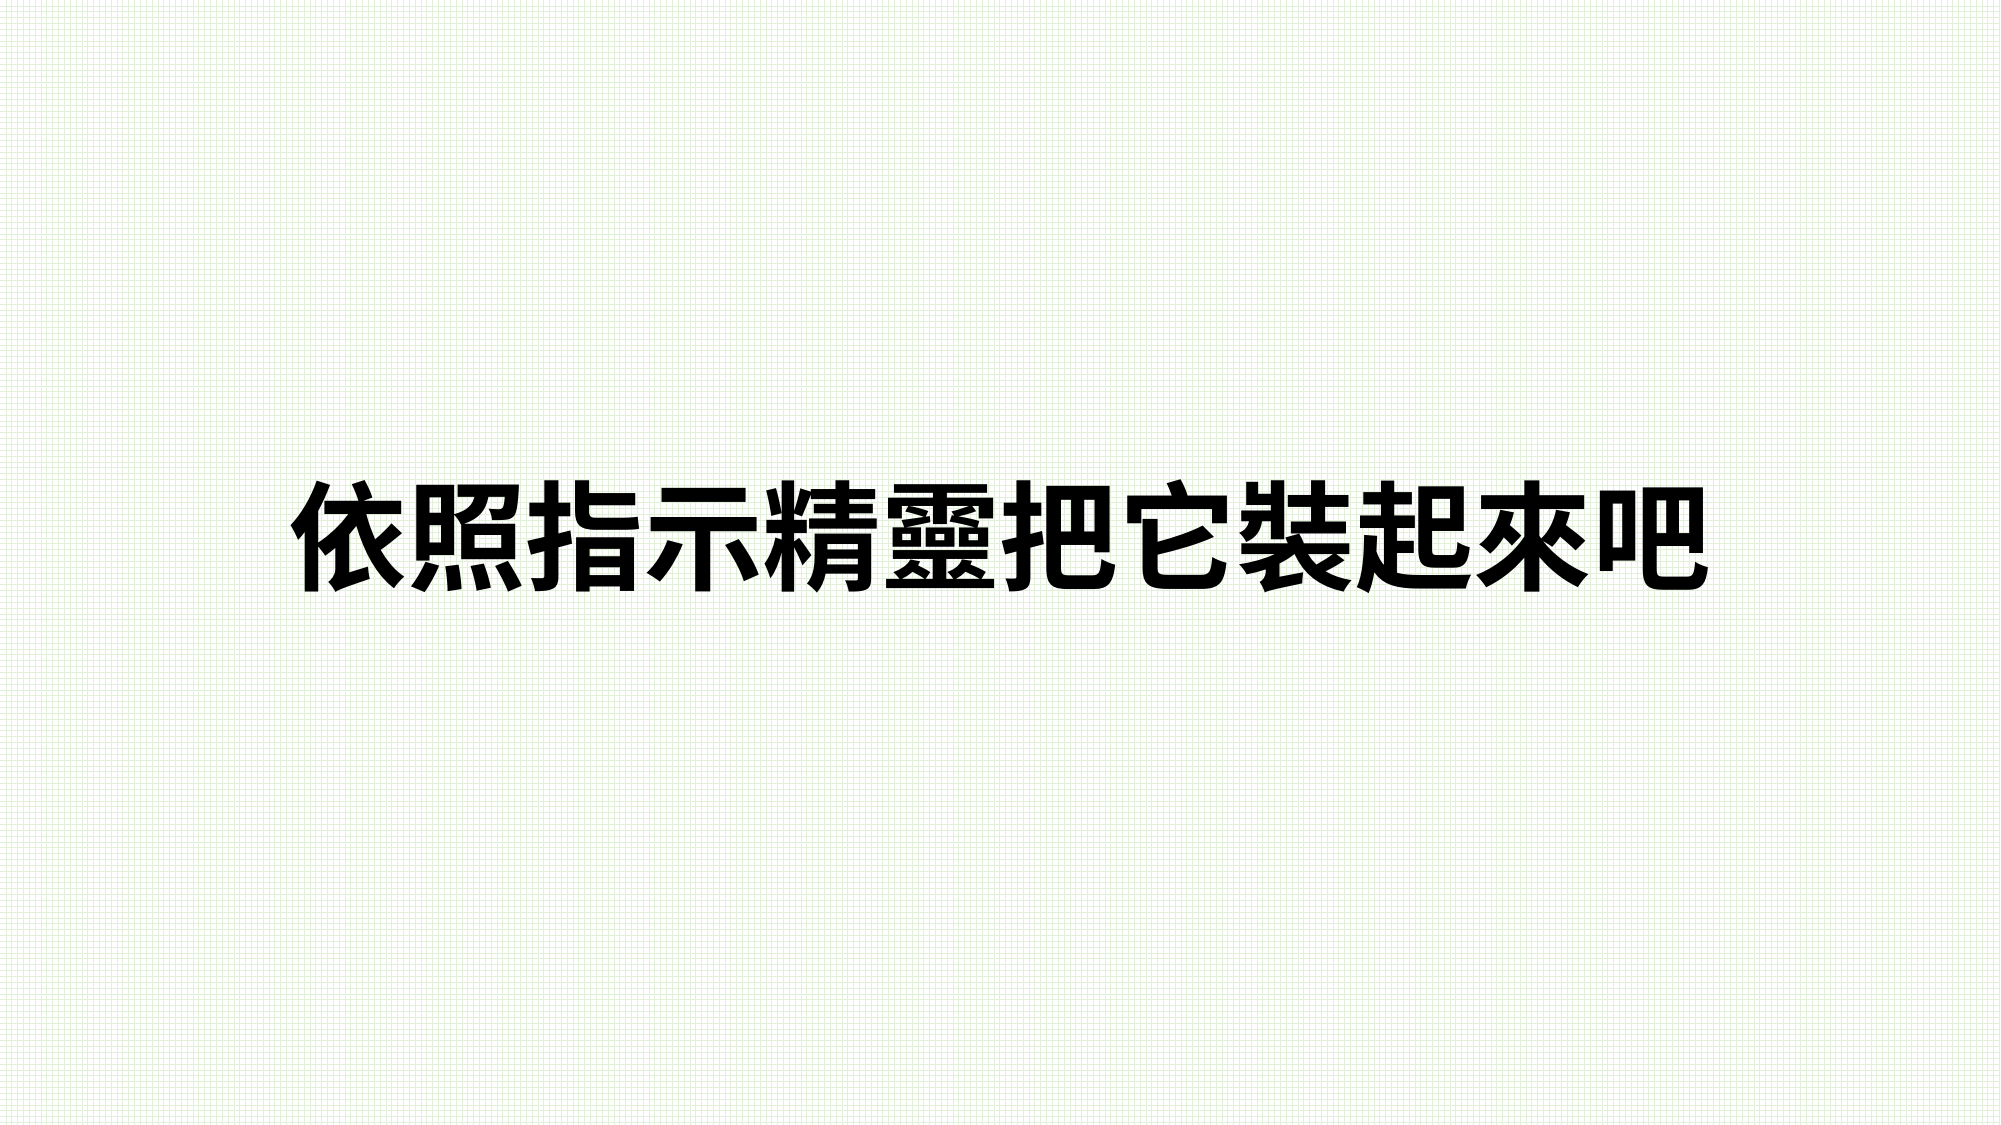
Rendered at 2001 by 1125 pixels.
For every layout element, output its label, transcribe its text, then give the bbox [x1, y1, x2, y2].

text_box 依照指示精靈把它裝起來吧 [137, 471, 1863, 689]
